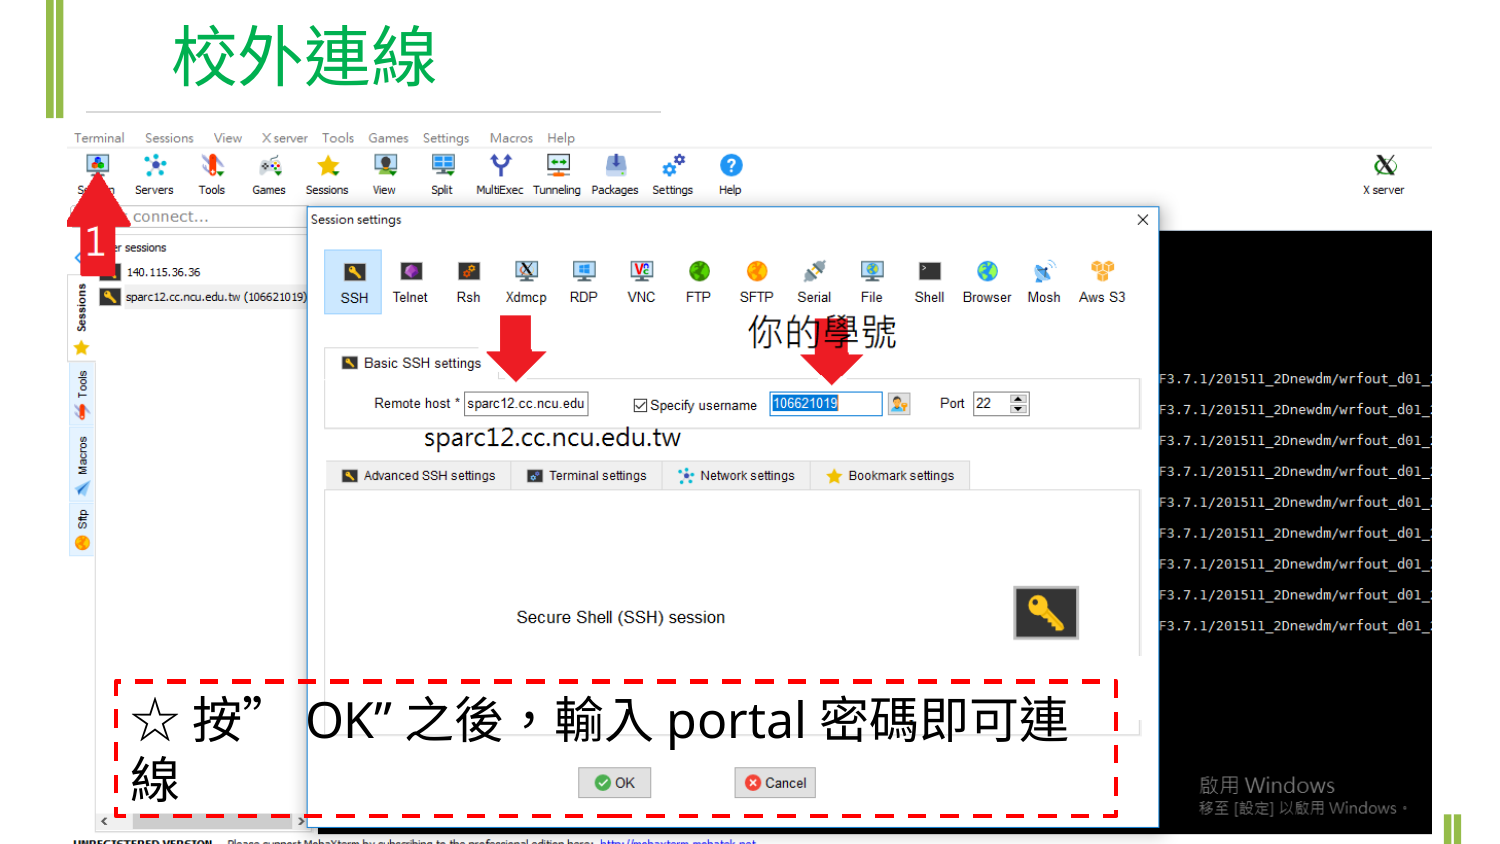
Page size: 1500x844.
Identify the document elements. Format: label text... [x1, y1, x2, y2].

picture [66, 126, 1432, 844]
text_box 校外連線 [0, 7, 980, 148]
